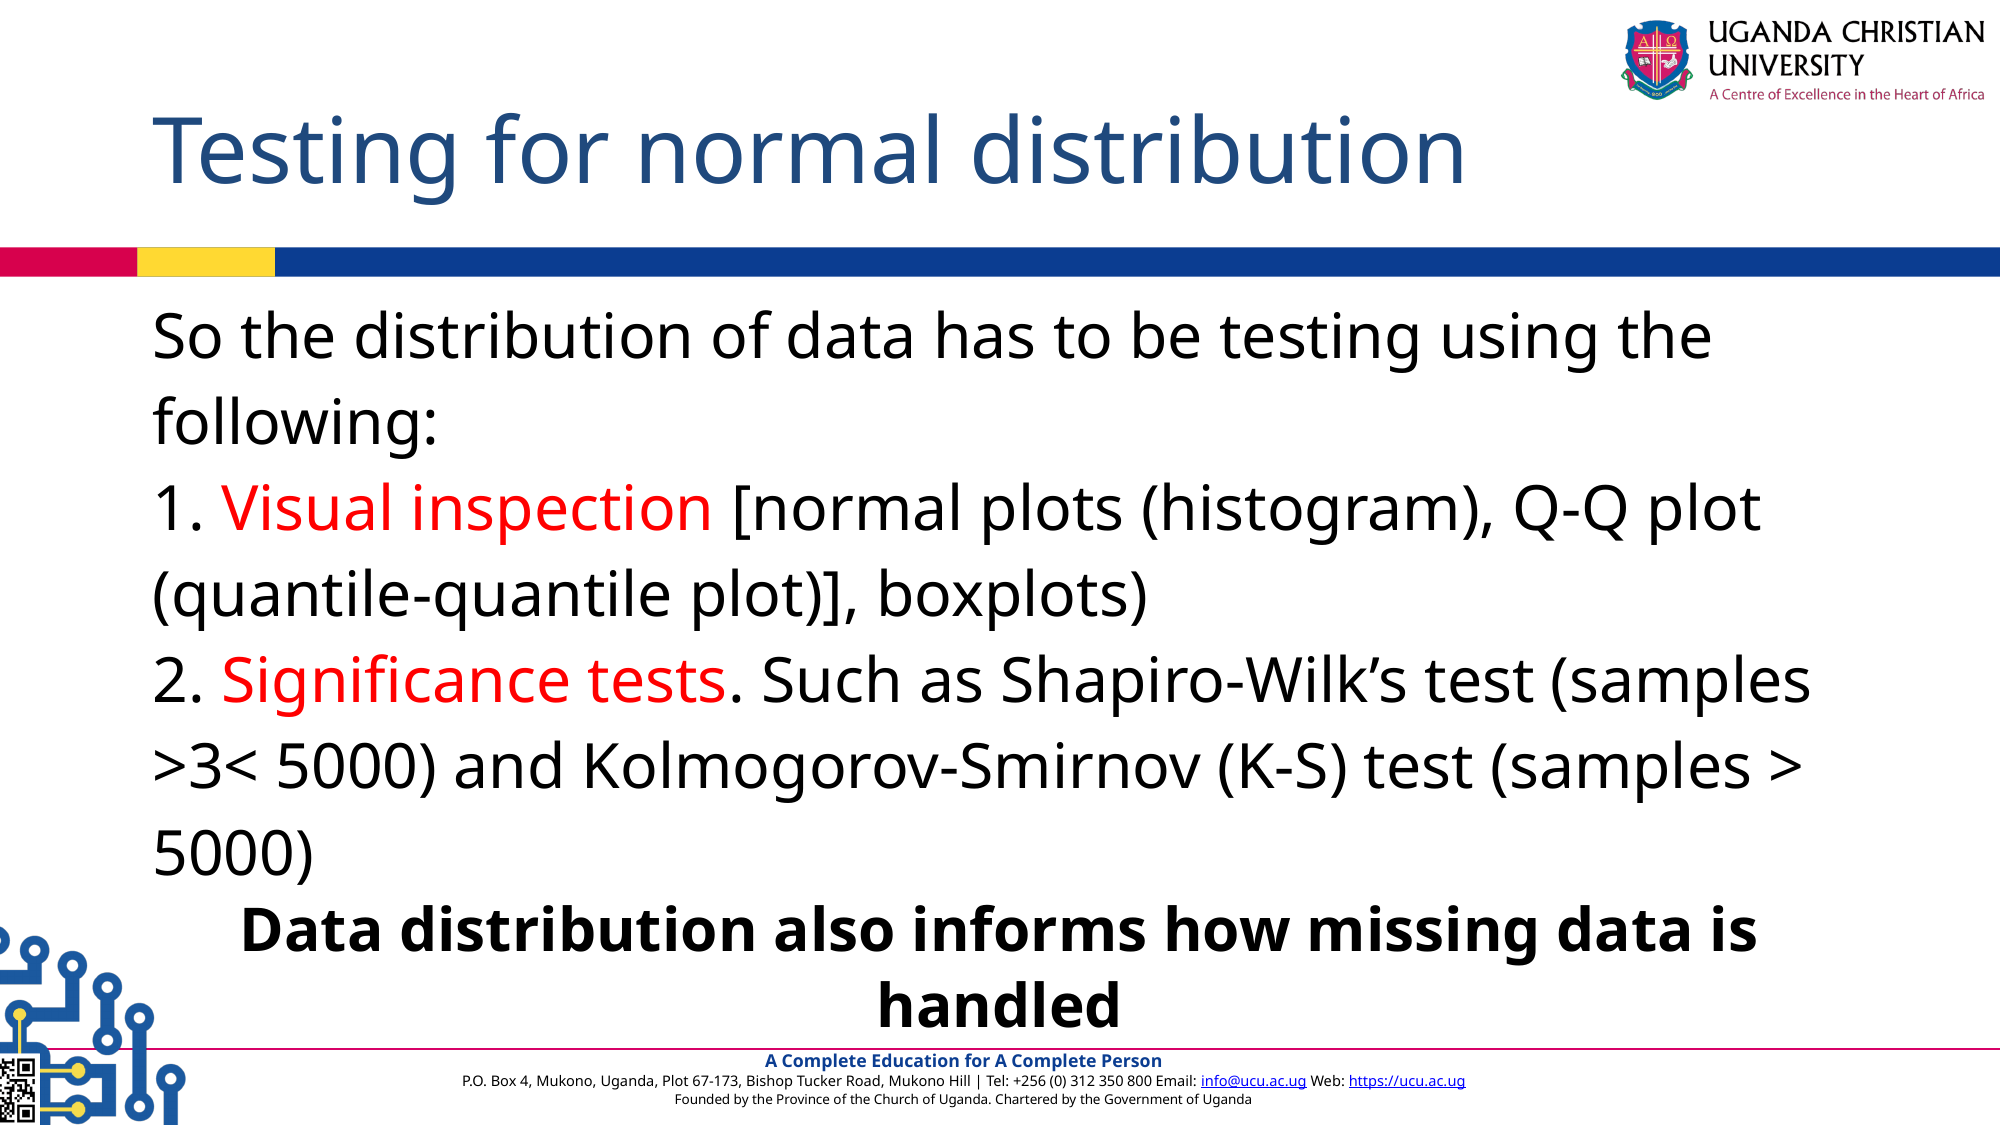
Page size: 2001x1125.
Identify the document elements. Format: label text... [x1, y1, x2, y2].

picture [1603, 0, 2000, 121]
list So the distribution of data has to be testing using the following: 1. Visual inspection [normal plots (histogram), Q-Q plot (quantile-quantile plot)], boxplots) 2. Significance tests. Such as Shapiro-Wilk’s test (samples >3< 5000) and Kolmogorov-Smirnov (K-S) test (samples > 5000) Data distribution also informs how missing data is handled [137, 276, 1863, 1014]
title Testing for normal distribution [137, 59, 1863, 248]
picture [0, 887, 191, 1125]
